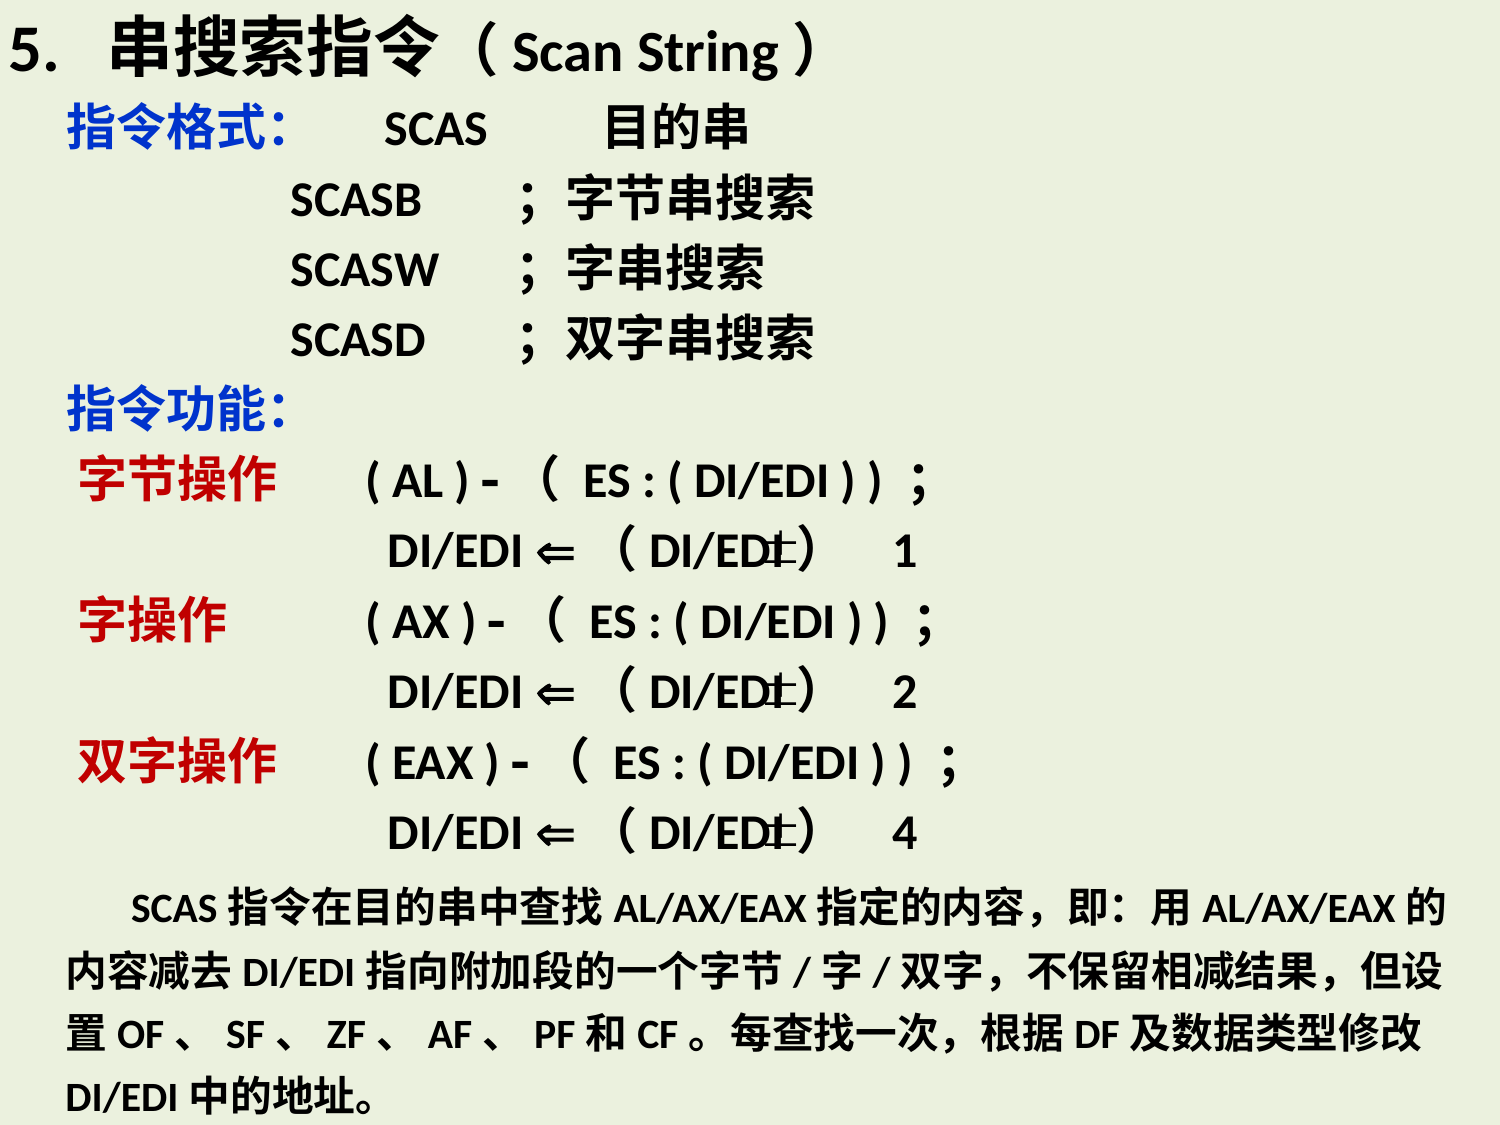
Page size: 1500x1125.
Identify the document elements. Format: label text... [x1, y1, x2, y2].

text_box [749, 515, 802, 575]
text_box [749, 656, 802, 717]
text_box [749, 798, 802, 858]
list 5. 串搜索指令（Scan String） 指令格式： SCAS 目的串 SCASB ；字节串搜索 SCASW ；字串搜索 SCASD ；双字串搜索 指令功能： 字节操作 ( AL ) （ ES : ( DI/EDI ) ) ； DI/EDI （DI/EDI） 1 字操作 ( AX ) （ ES : ( DI/EDI ) ) ； DI/EDI （DI/EDI） 2 双字操作 ( EAX ) （ ES : ( DI/EDI ) ) ； DI/EDI （DI/EDI） 4 SCAS指令在目的串中查找AL/AX/EAX指定的内容，即：用AL/AX/EAX的内容减去DI/EDI指向附加段的一个字节/字/双字，不保留相减结果，但设置OF、SF、ZF、AF、PF和CF。每查找一次，根据DF及数据类型修改DI/EDI中的地址。 [0, 17, 1495, 550]
list 5. 串搜索指令（Scan String） 指令格式： SCAS 目的串 SCASB ；字节串搜索 SCASW ；字串搜索 SCASD ；双字串搜索 指令功能： 字节操作 ( AL ) （ ES : ( DI/EDI ) ) ； DI/EDI （DI/EDI） 1 字操作 ( AX ) （ ES : ( DI/EDI ) ) ； DI/EDI （DI/EDI） 2 双字操作 ( EAX ) （ ES : ( DI/EDI ) ) ； DI/EDI （DI/EDI） 4 SCAS指令在目的串中查找AL/AX/EAX指定的内容，即：用AL/AX/EAX的内容减去DI/EDI指向附加段的一个字节/字/双字，不保留相减结果，但设置OF、SF、ZF、AF、PF和CF。每查找一次，根据DF及数据类型修改DI/EDI中的地址。 [0, 551, 1495, 1108]
